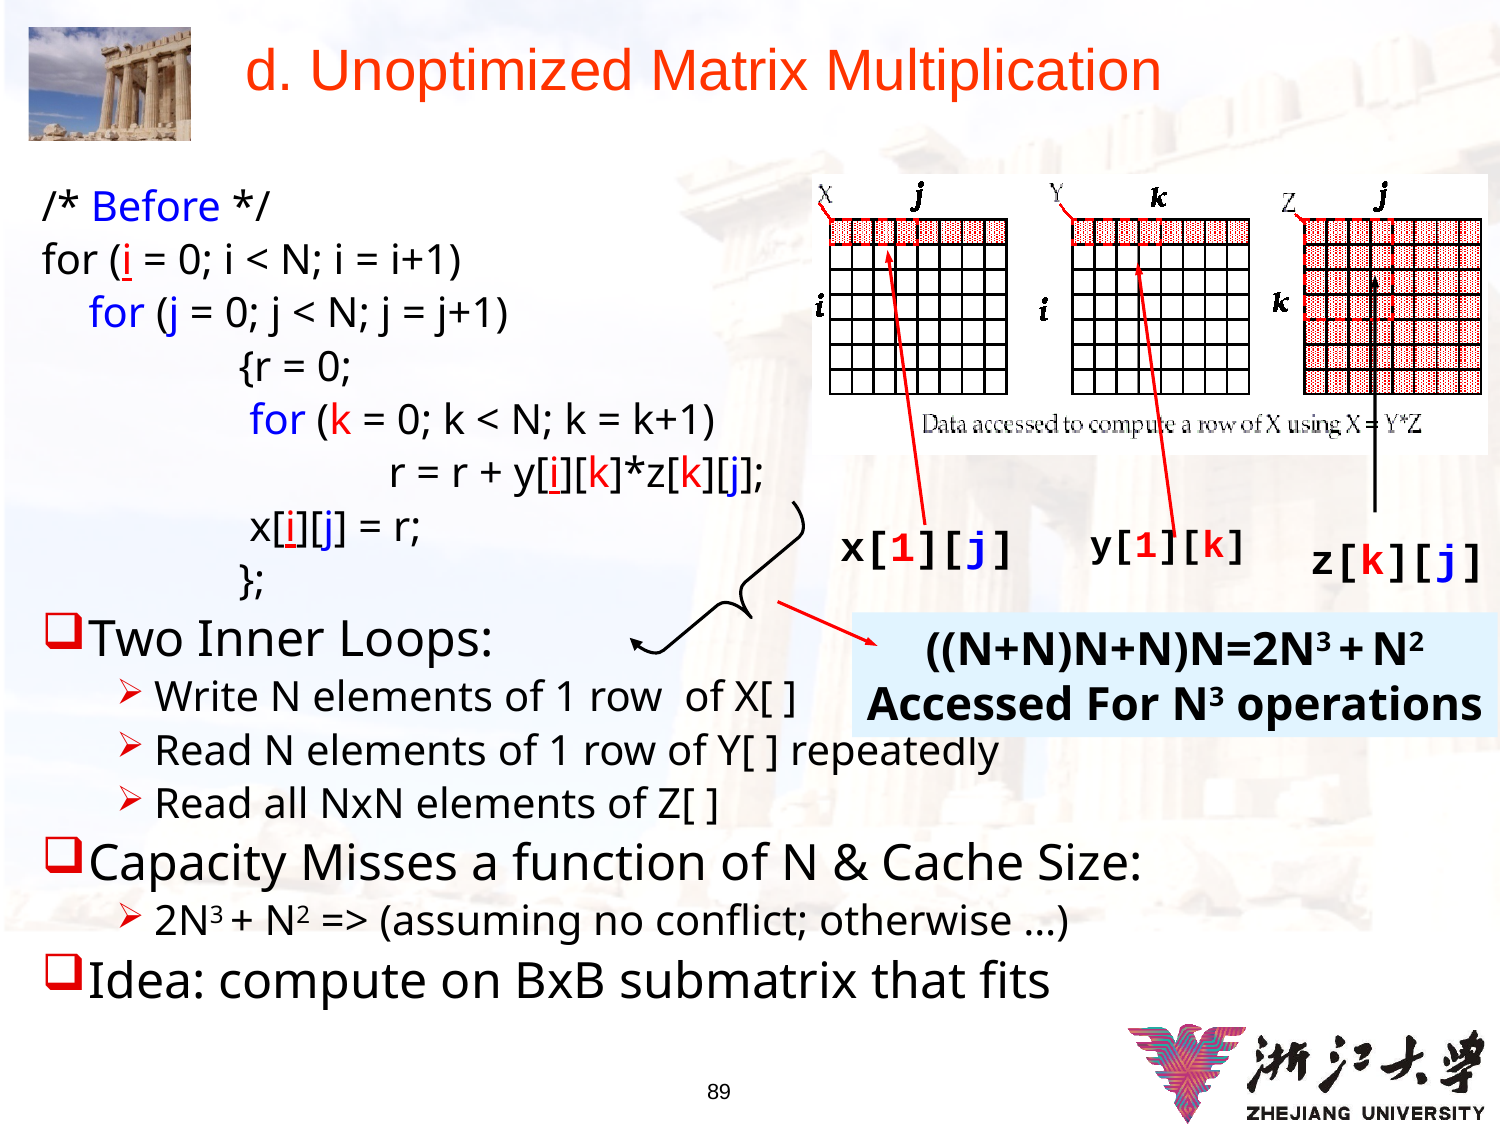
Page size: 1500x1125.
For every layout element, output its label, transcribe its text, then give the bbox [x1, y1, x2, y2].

title d. Unoptimized Matrix Multiplication [230, 1, 1471, 133]
text_box [777, 601, 878, 646]
picture [0, 0, 1500, 1125]
text_box ((N+N)N+N)N=2N3 + N2 Accessed For N3 operations [852, 612, 1498, 738]
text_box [812, 174, 1500, 591]
list /* Before */ for (i = 0; i < N; i = i+1) for (j = 0; j < N; j = j+1) {r = 0; for (k = 0; k < N; k = k+1) r = r + y[i][k]*z[k][j]; x[i][j] = r; }; Two Inner Loops: Write N elements of 1 row of X[ ] Read N elements of 1 row of Y[ ] repeatedly Read all NxN elements of Z[ ] Capacity Misses a function of N & Cache Size: 2N3 + N2 => (assuming no conflict; otherwise …) Idea: compute on BxB submatrix that fits [26, 178, 1290, 1050]
text_box [629, 501, 804, 654]
